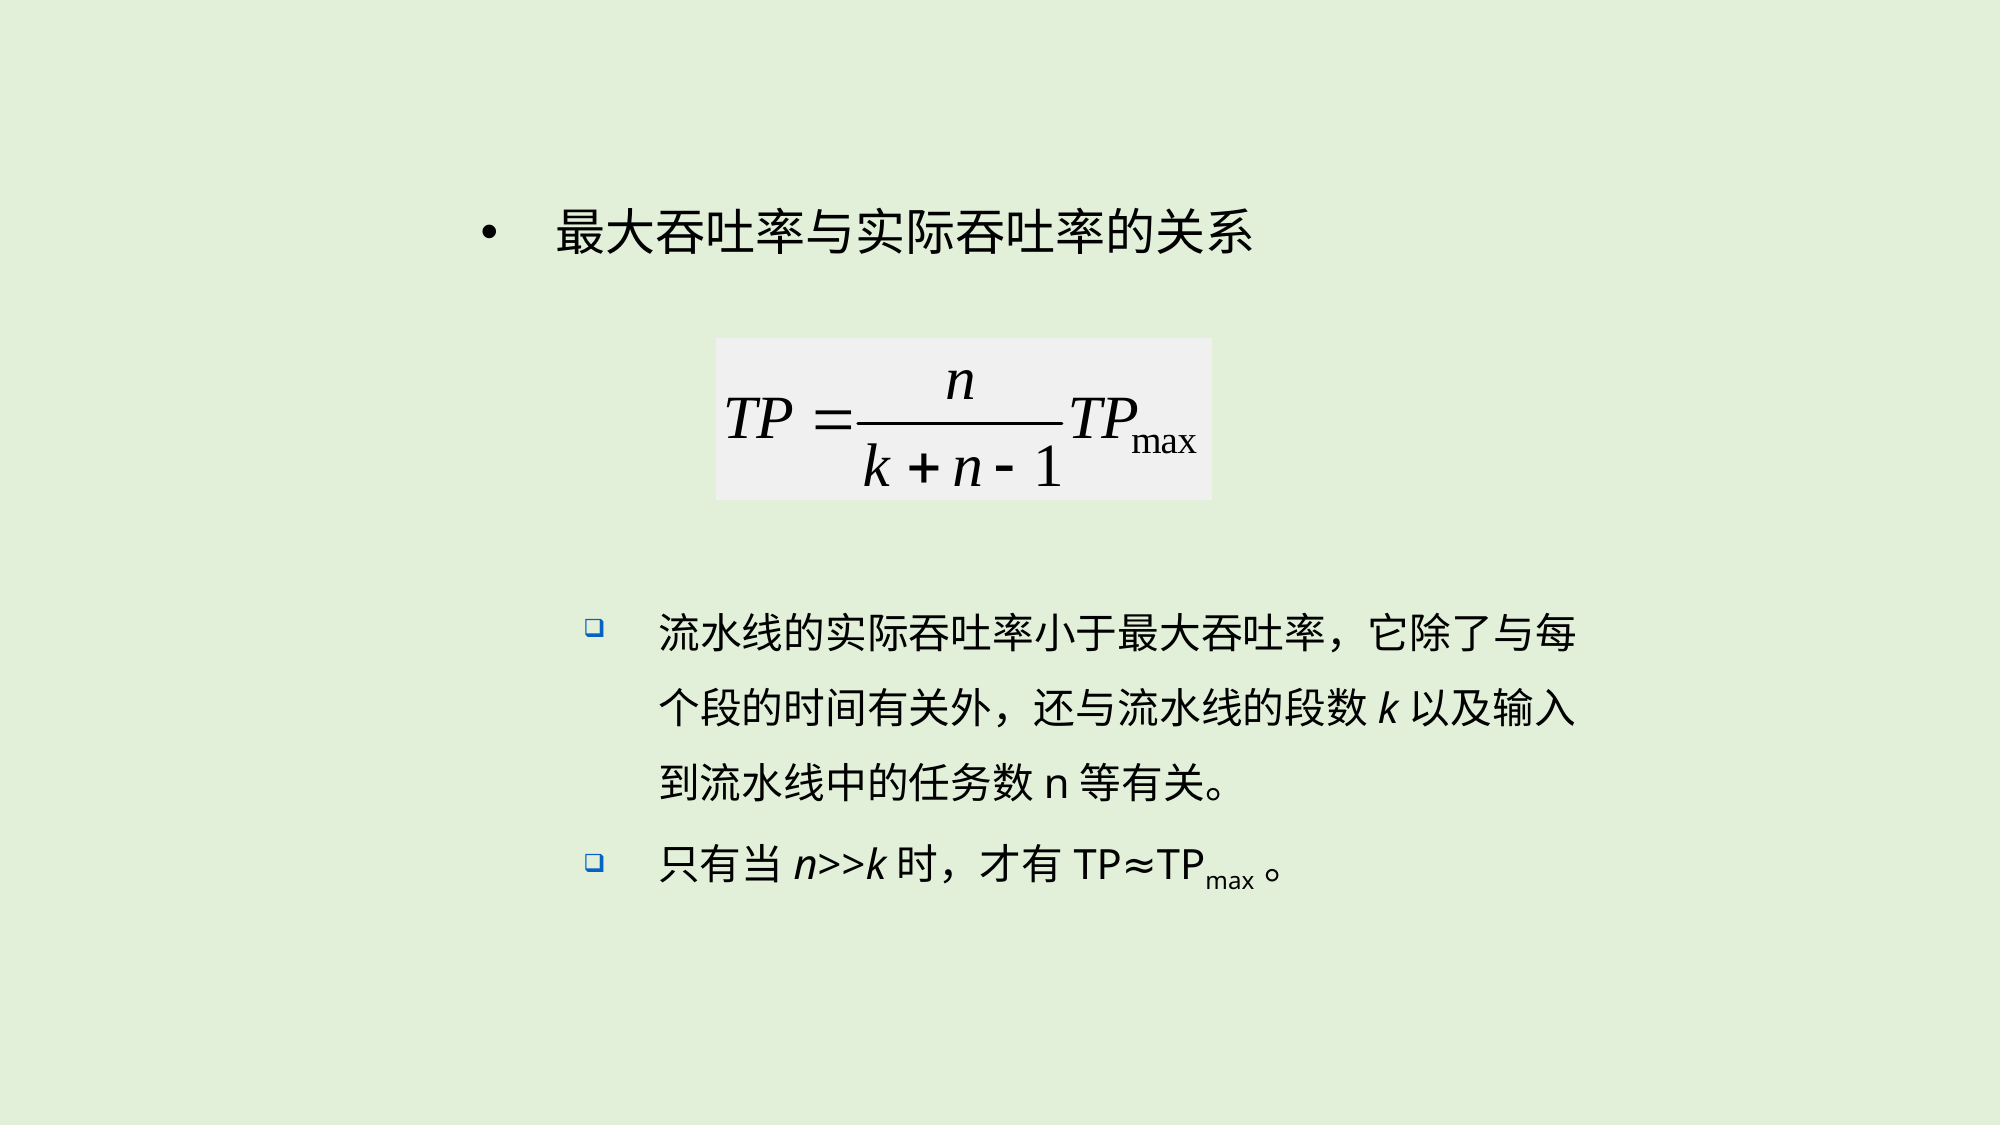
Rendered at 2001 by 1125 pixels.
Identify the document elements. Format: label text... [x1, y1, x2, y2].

text_box 流水线的实际吞吐率小于最大吞吐率，它除了与每个段的时间有关外，还与流水线的段数k以及输入到流水线中的任务数n等有关。 只有当n>>k时，才有TP≈TPmax。 [362, 574, 1620, 913]
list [716, 337, 1213, 500]
list 最大吞吐率与实际吞吐率的关系 [362, 200, 1750, 445]
